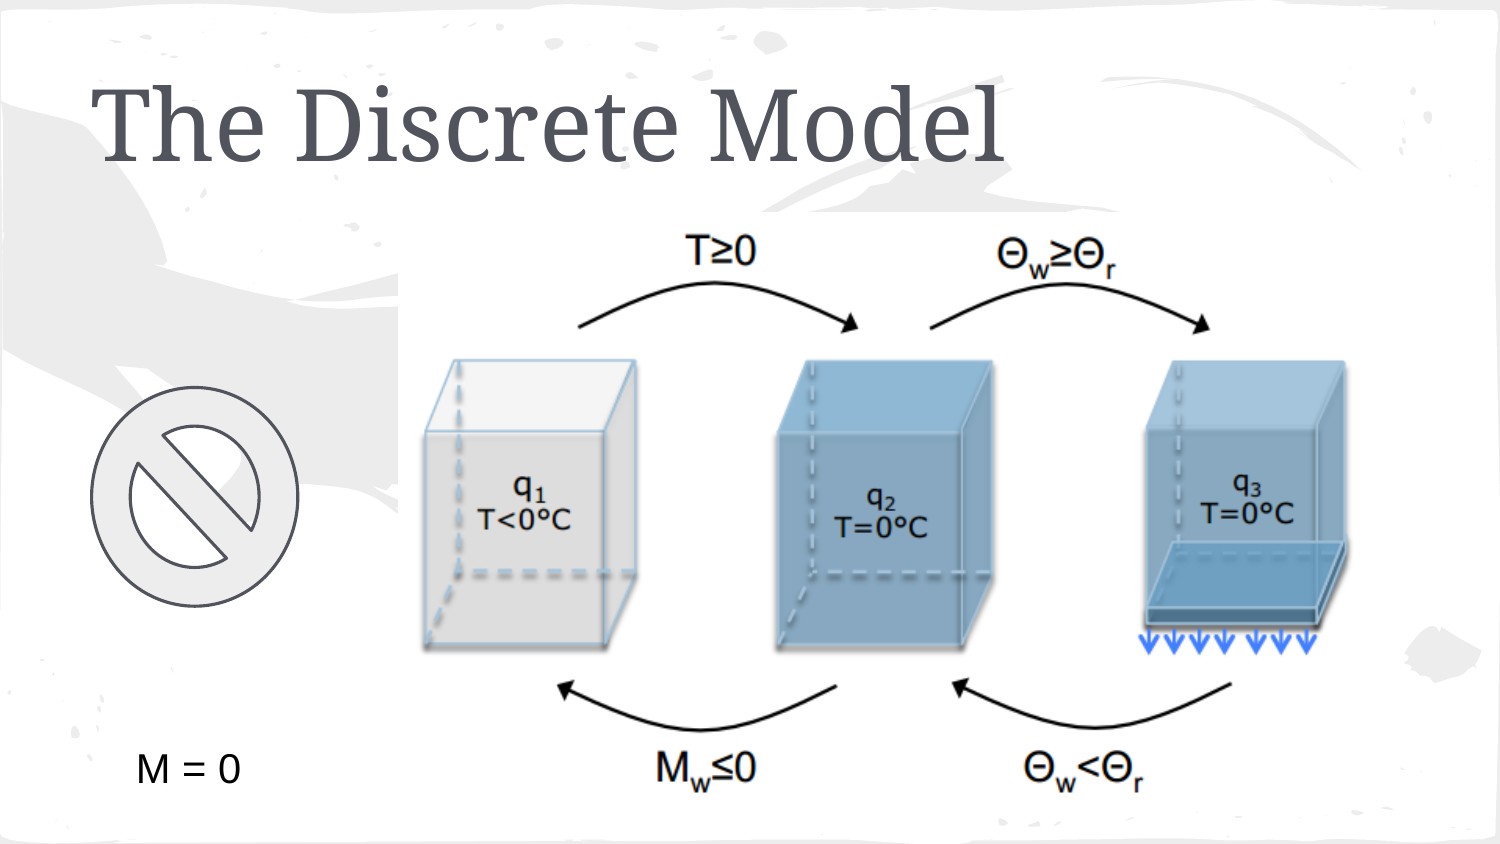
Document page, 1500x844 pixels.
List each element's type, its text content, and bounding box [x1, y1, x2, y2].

text_box M = 0 [120, 727, 298, 810]
picture [398, 212, 1381, 810]
text_box [91, 387, 298, 607]
title The Discrete Model [75, 25, 1425, 197]
